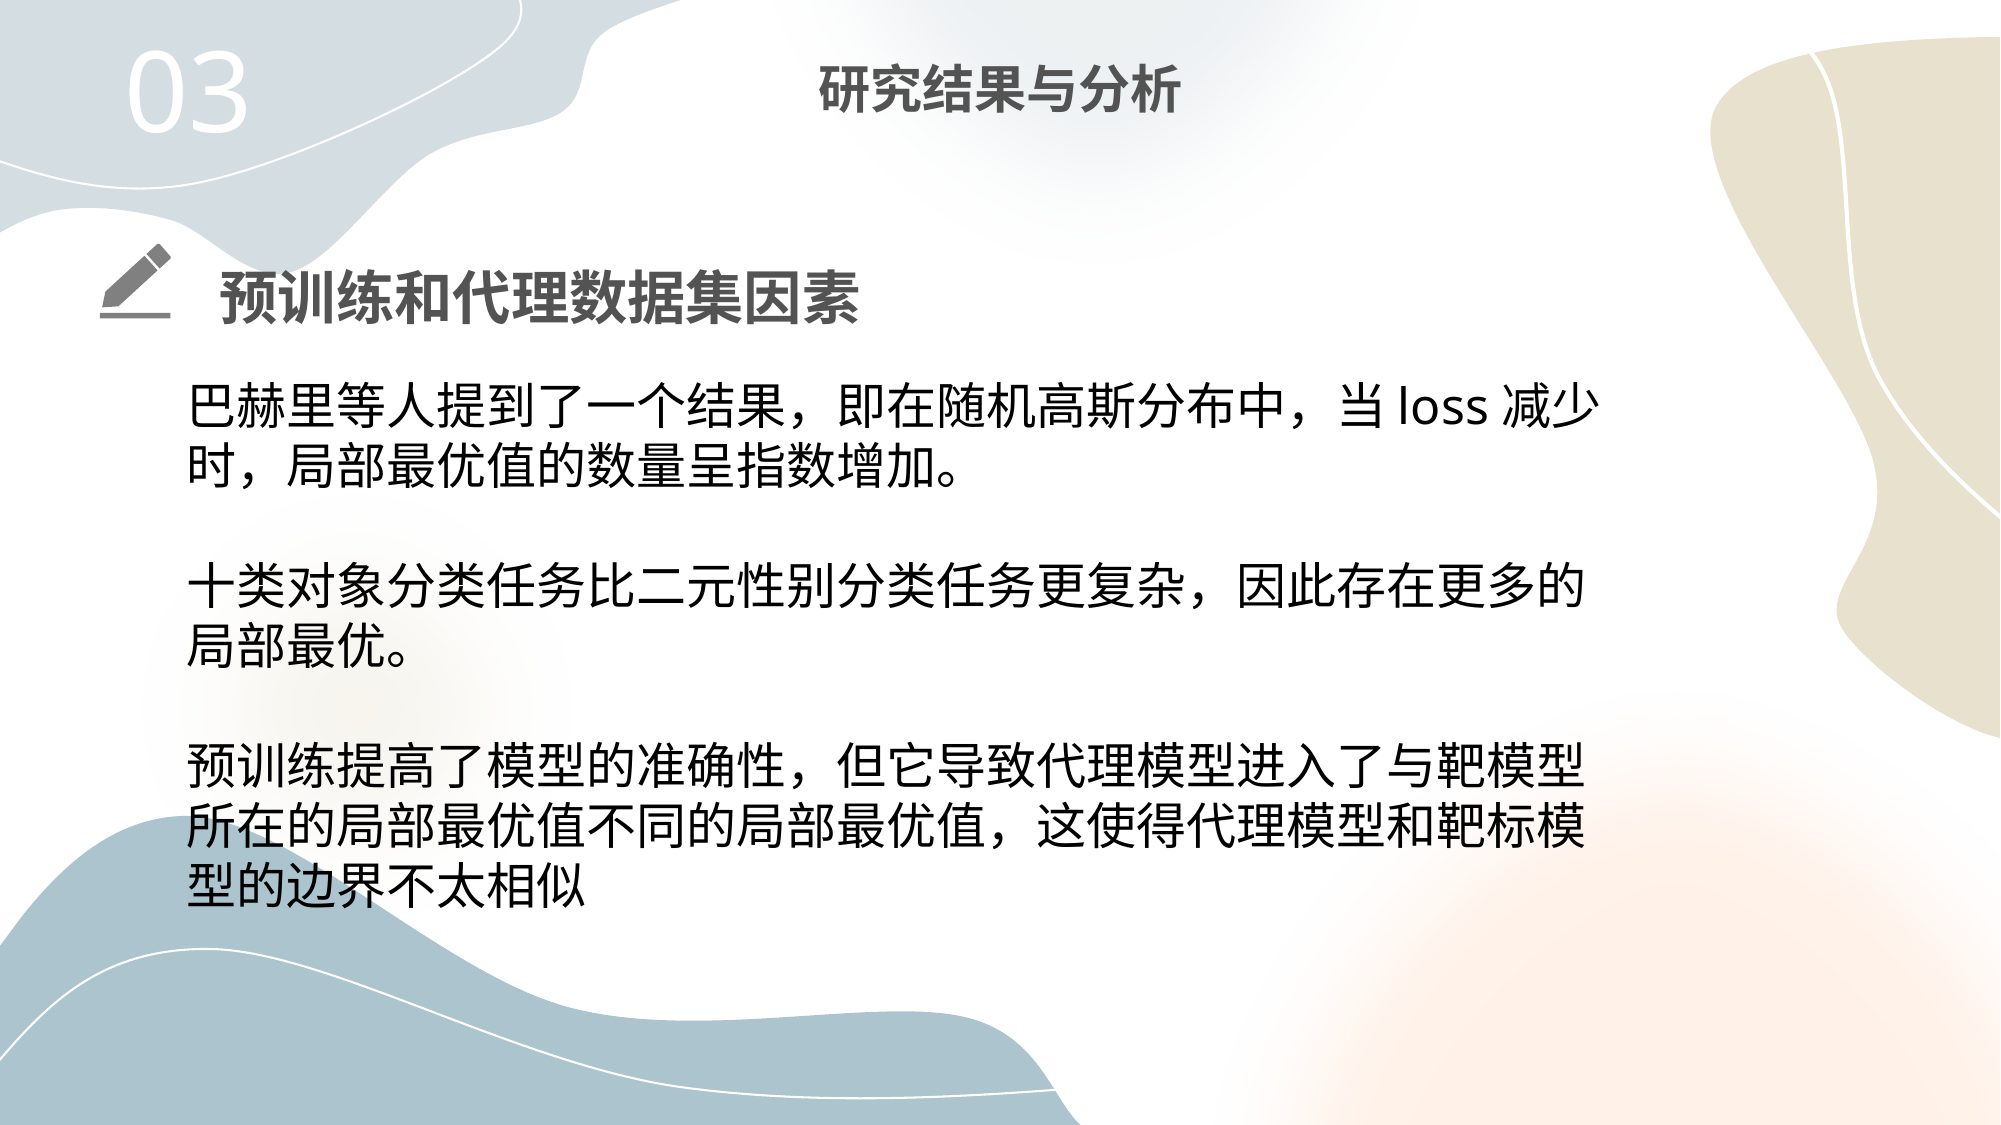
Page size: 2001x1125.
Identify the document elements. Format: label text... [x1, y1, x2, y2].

text_box 预训练和代理数据集因素 [204, 253, 876, 339]
text_box 巴赫里等人提到了⼀个结果，即在随机高斯分布中，当loss减少时，局部最优值的数量呈指数增加。 十类对象分类任务比二元性别分类任务更复杂，因此存在更多的局部最优。 预训练提高了模型的准确性，但它导致代理模型进入了与靶模型所在的局部最优值不同的局部最优值，这使得代理模型和靶标模型的边界不太相似 [171, 367, 1638, 922]
text_box [102, 243, 171, 308]
text_box [99, 312, 171, 319]
text_box 03 [109, 12, 268, 162]
text_box 研究结果与分析 [616, 48, 1384, 127]
